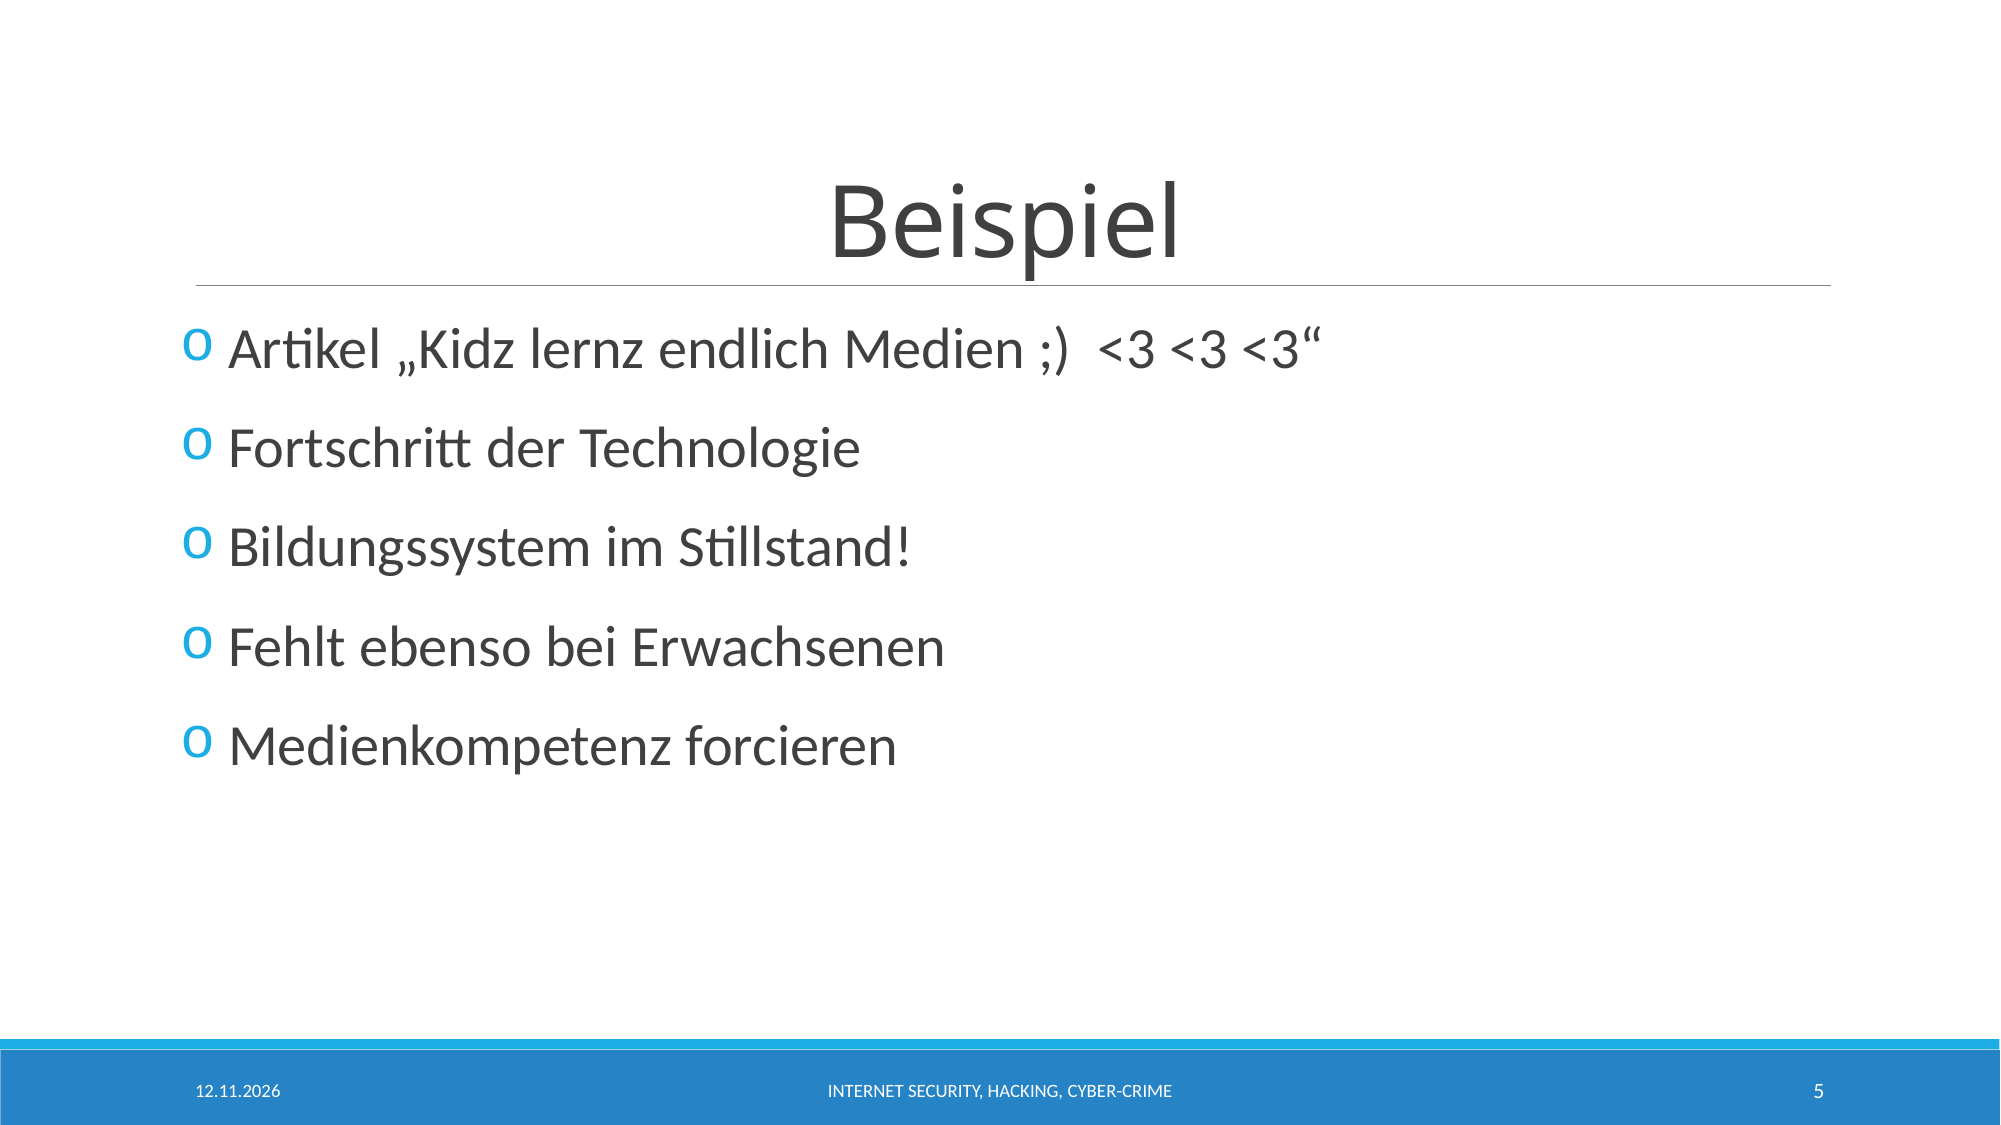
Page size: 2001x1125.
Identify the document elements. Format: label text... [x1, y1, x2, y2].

list Artikel „Kidz lernz endlich Medien ;) <3 <3 <3“ Fortschritt der Technologie Bildungssystem im Stillstand! Fehlt ebenso bei Erwachsenen Medienkompetenz forcieren [180, 302, 1830, 963]
title Beispiel [180, 47, 1830, 285]
slide_number 5 [1624, 1059, 1840, 1120]
footer Internet Security, Hacking, Cyber-crime [604, 1059, 1396, 1120]
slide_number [180, 1059, 586, 1120]
